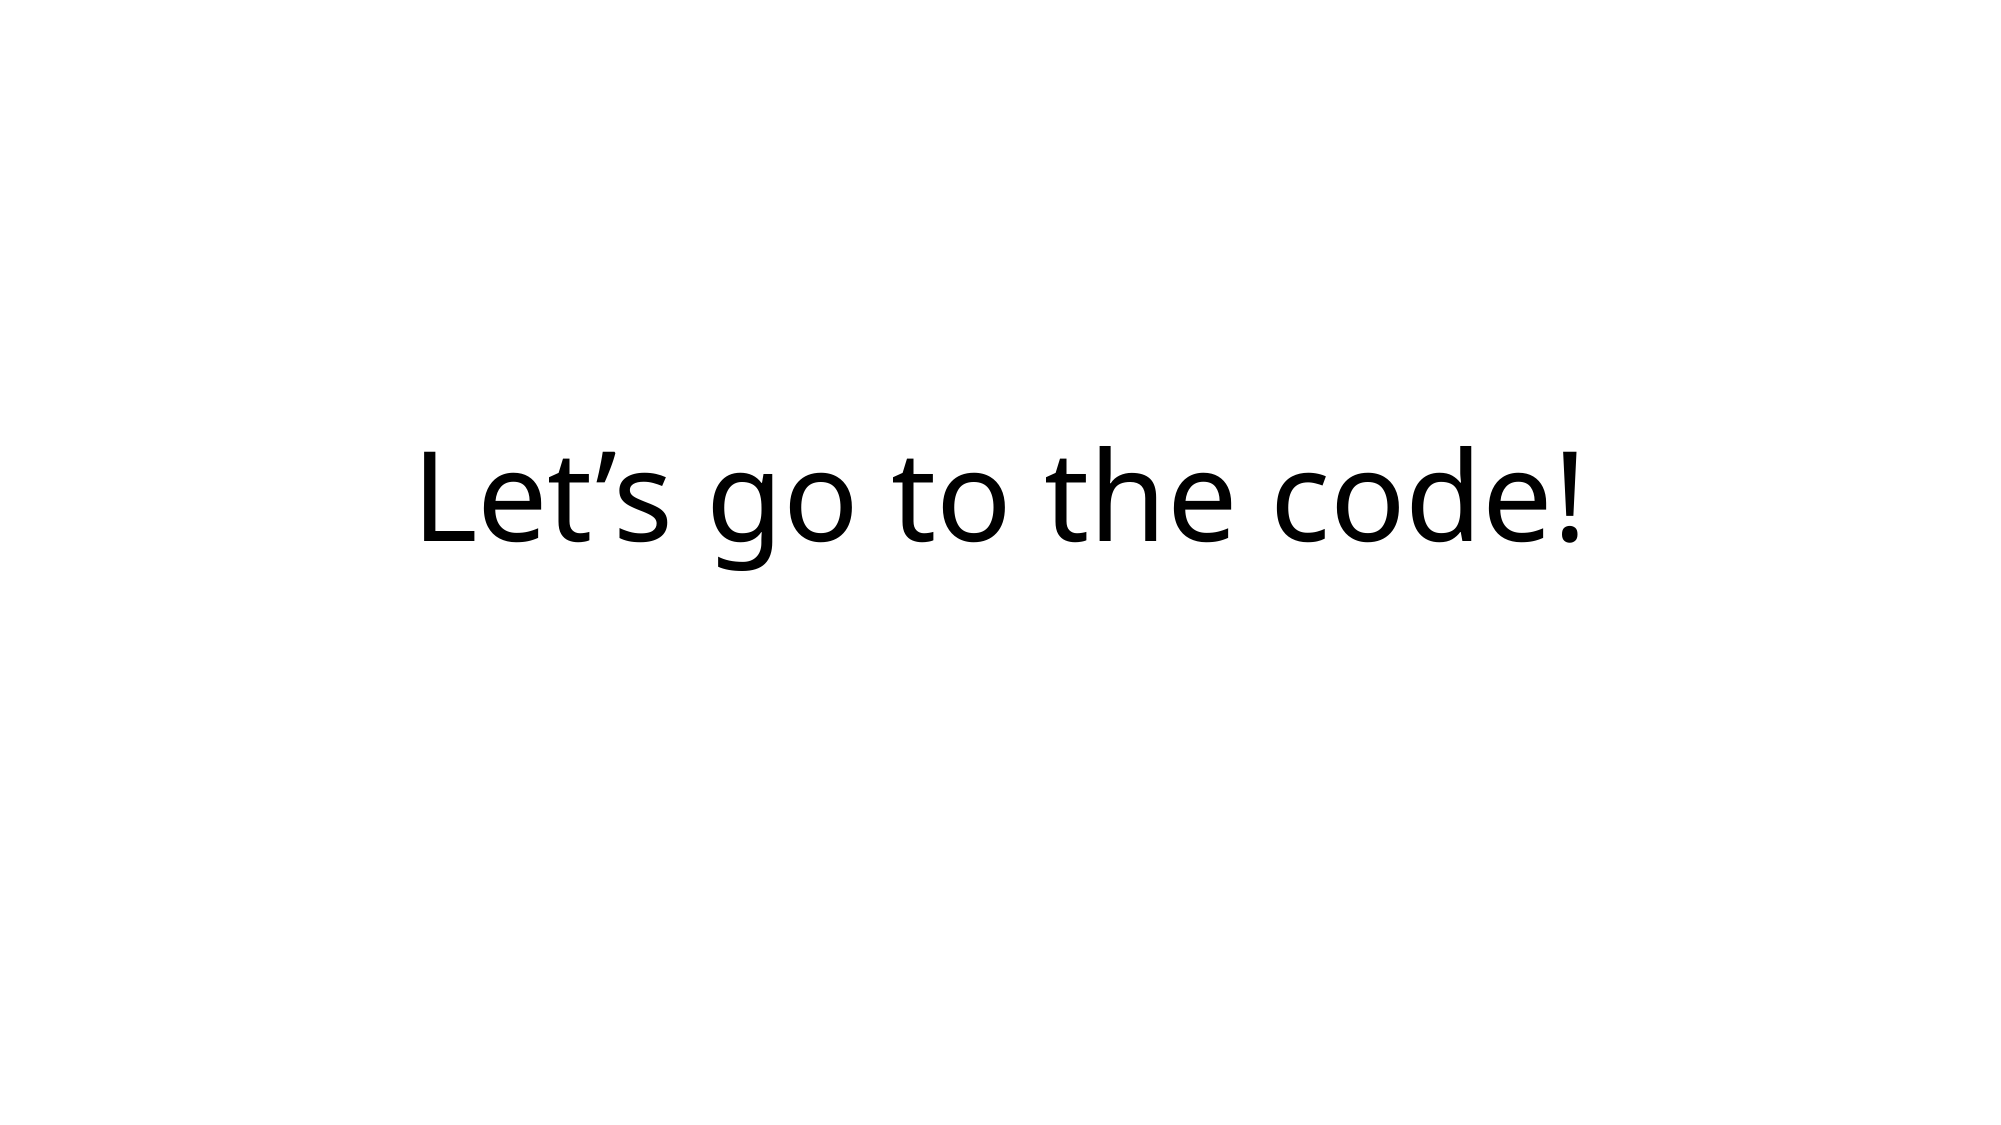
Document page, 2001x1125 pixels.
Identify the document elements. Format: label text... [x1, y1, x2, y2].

title Let’s go to the code! [249, 184, 1750, 576]
